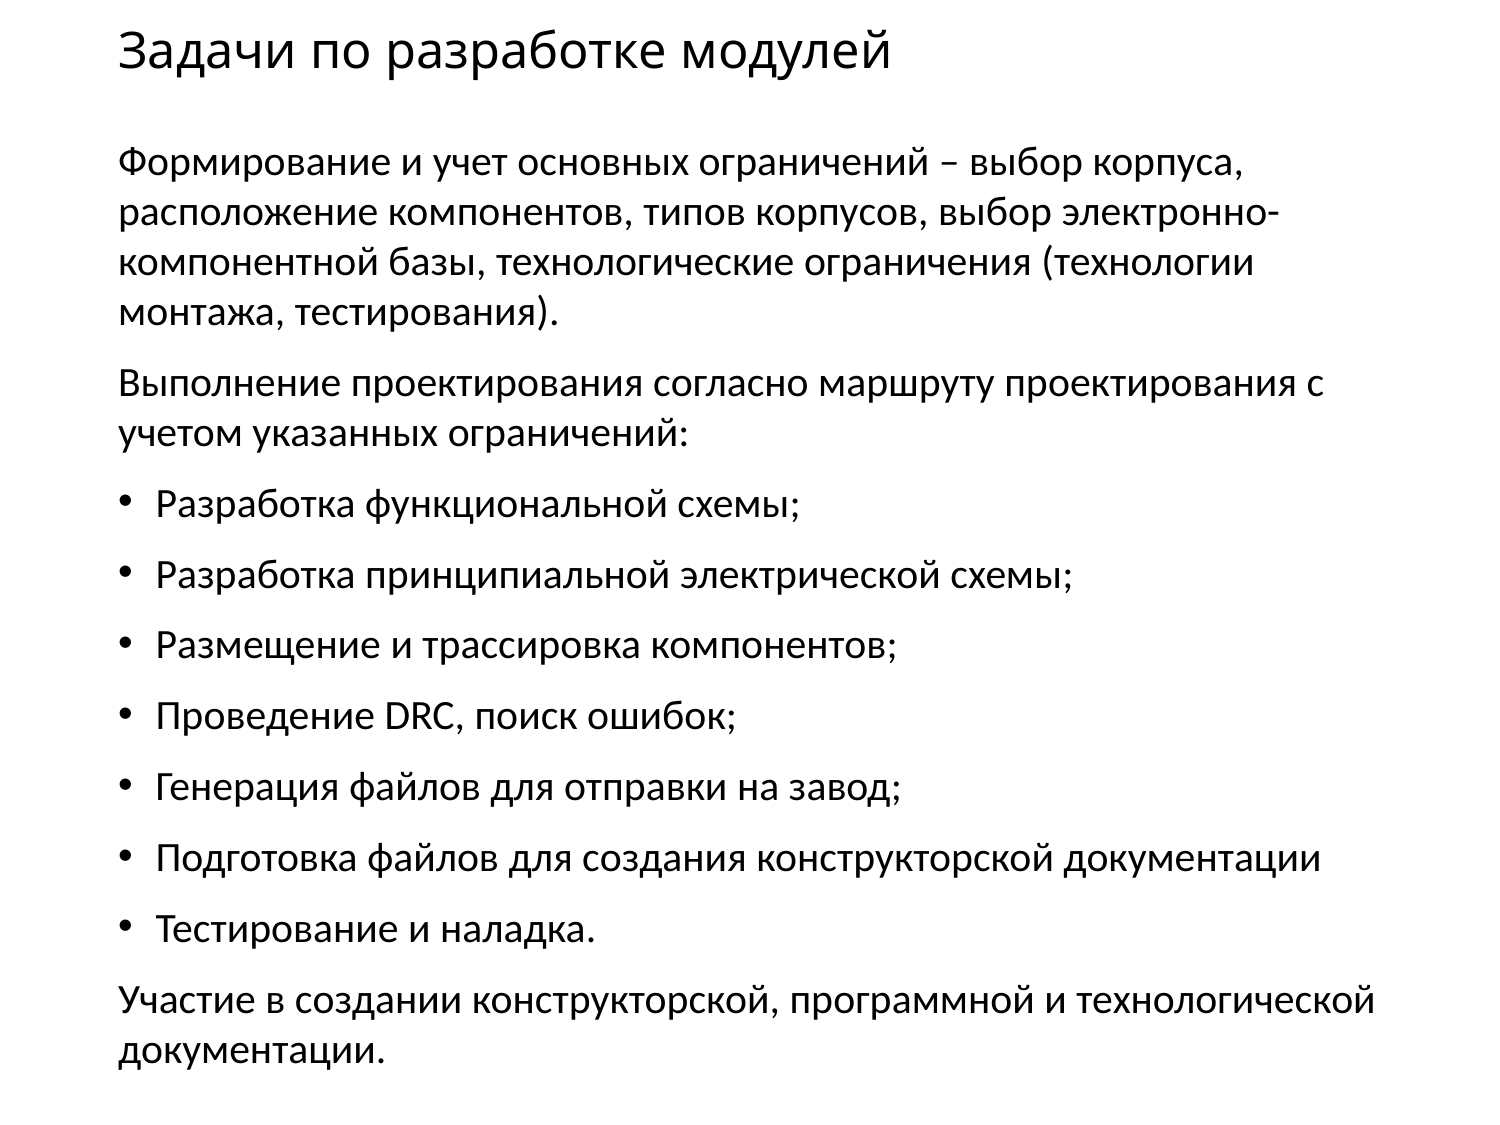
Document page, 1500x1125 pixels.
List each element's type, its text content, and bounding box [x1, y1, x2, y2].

list Формирование и учет основных ограничений – выбор корпуса, расположение компонентов, типов корпусов, выбор электронно-компонентной базы, технологические ограничения (технологии монтажа, тестирования). Выполнение проектирования согласно маршруту проектирования с учетом указанных ограничений: Разработка функциональной схемы; Разработка принципиальной электрической схемы; Размещение и трассировка компонентов; Проведение DRC, поиск ошибок; Генерация файлов для отправки на завод; Подготовка файлов для создания конструкторской документации Тестирование и наладка. Участие в создании конструкторской, программной и технологической документации. [103, 126, 1397, 1098]
title Задачи по разработке модулей [103, 17, 1500, 88]
